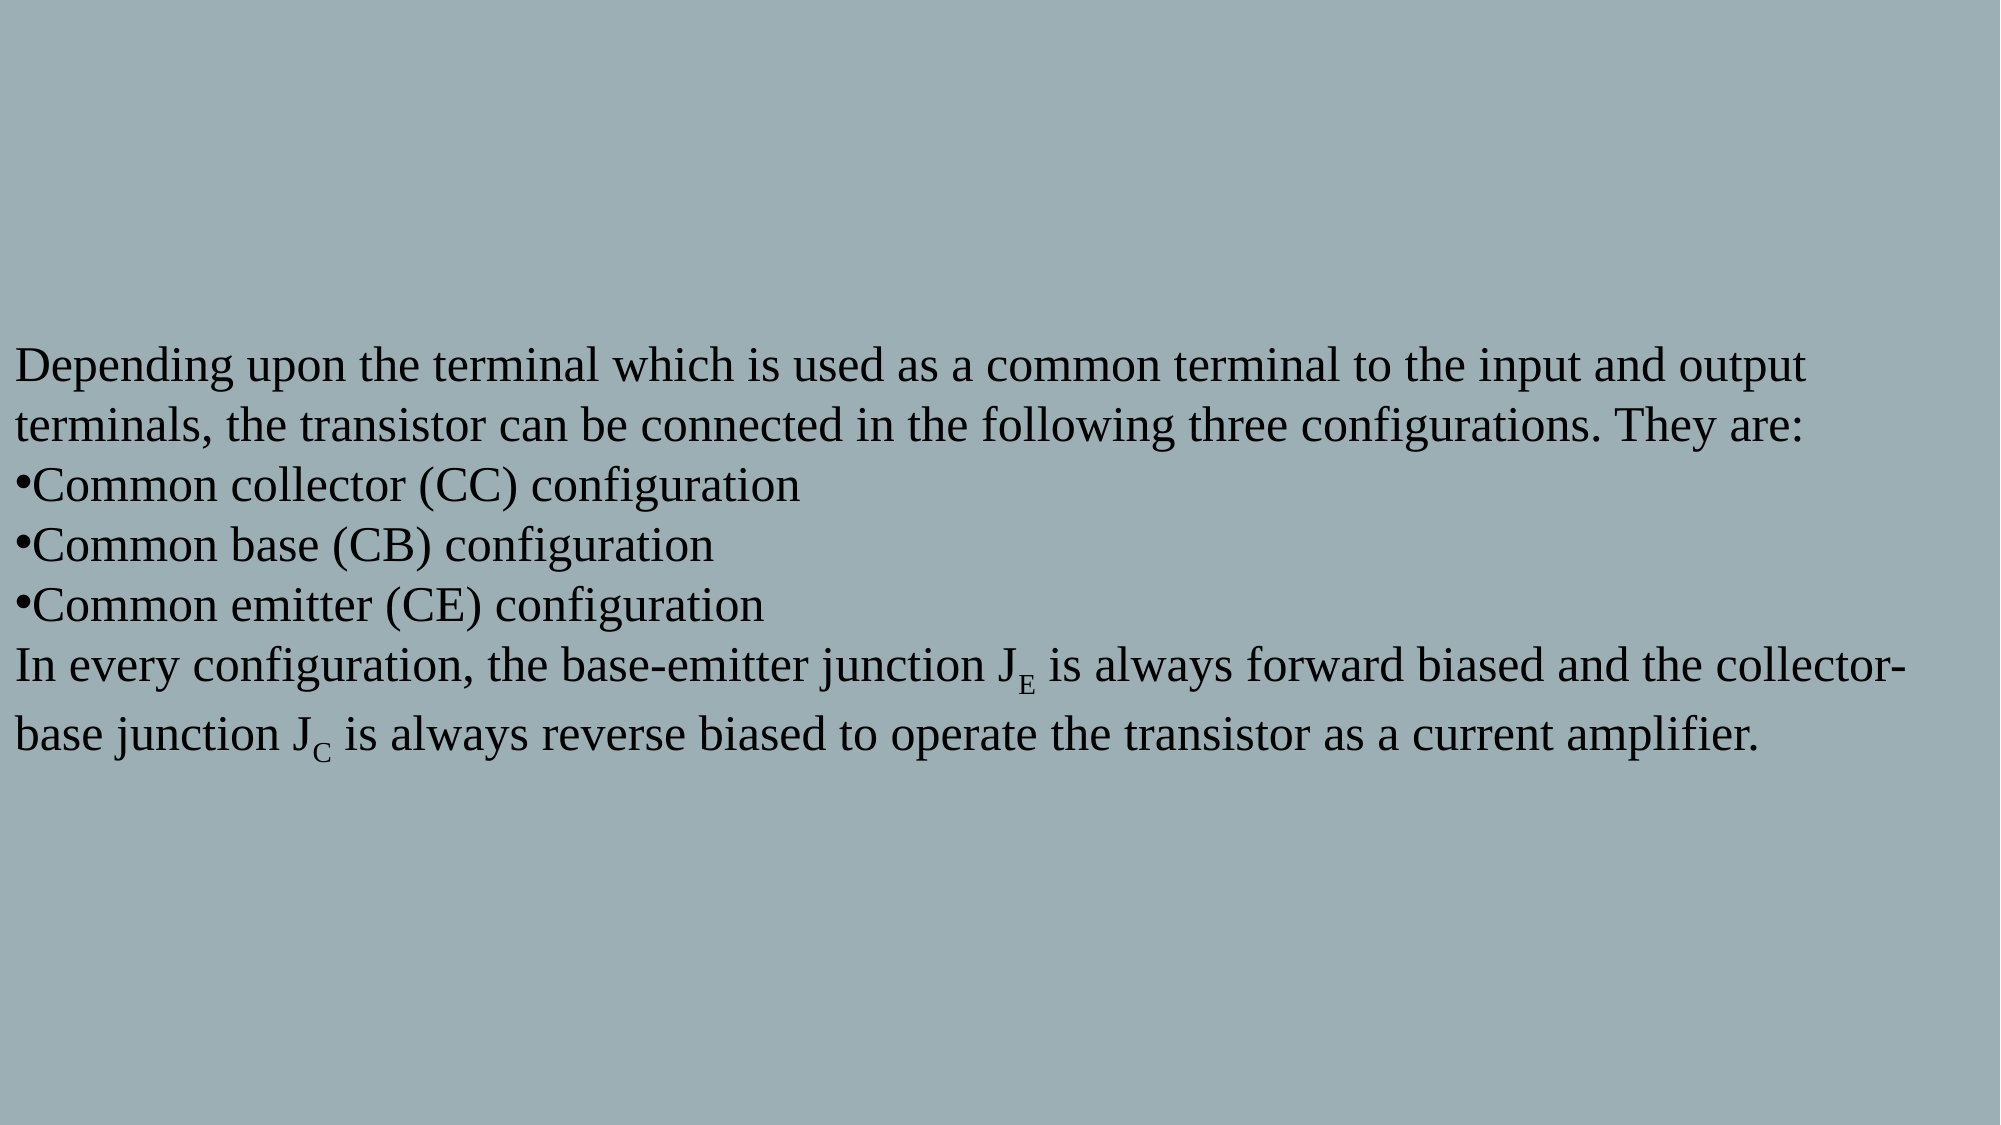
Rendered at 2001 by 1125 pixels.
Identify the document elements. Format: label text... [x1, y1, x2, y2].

text_box Depending upon the terminal which is used as a common terminal to the input and output terminals, the transistor can be connected in the following three configurations. They are: Common collector (CC) configuration Common base (CB) configuration Common emitter (CE) configuration In every configuration, the base-emitter junction JE is always forward biased and the collector-base junction JC is always reverse biased to operate the transistor as a current amplifier. [0, 324, 2000, 776]
